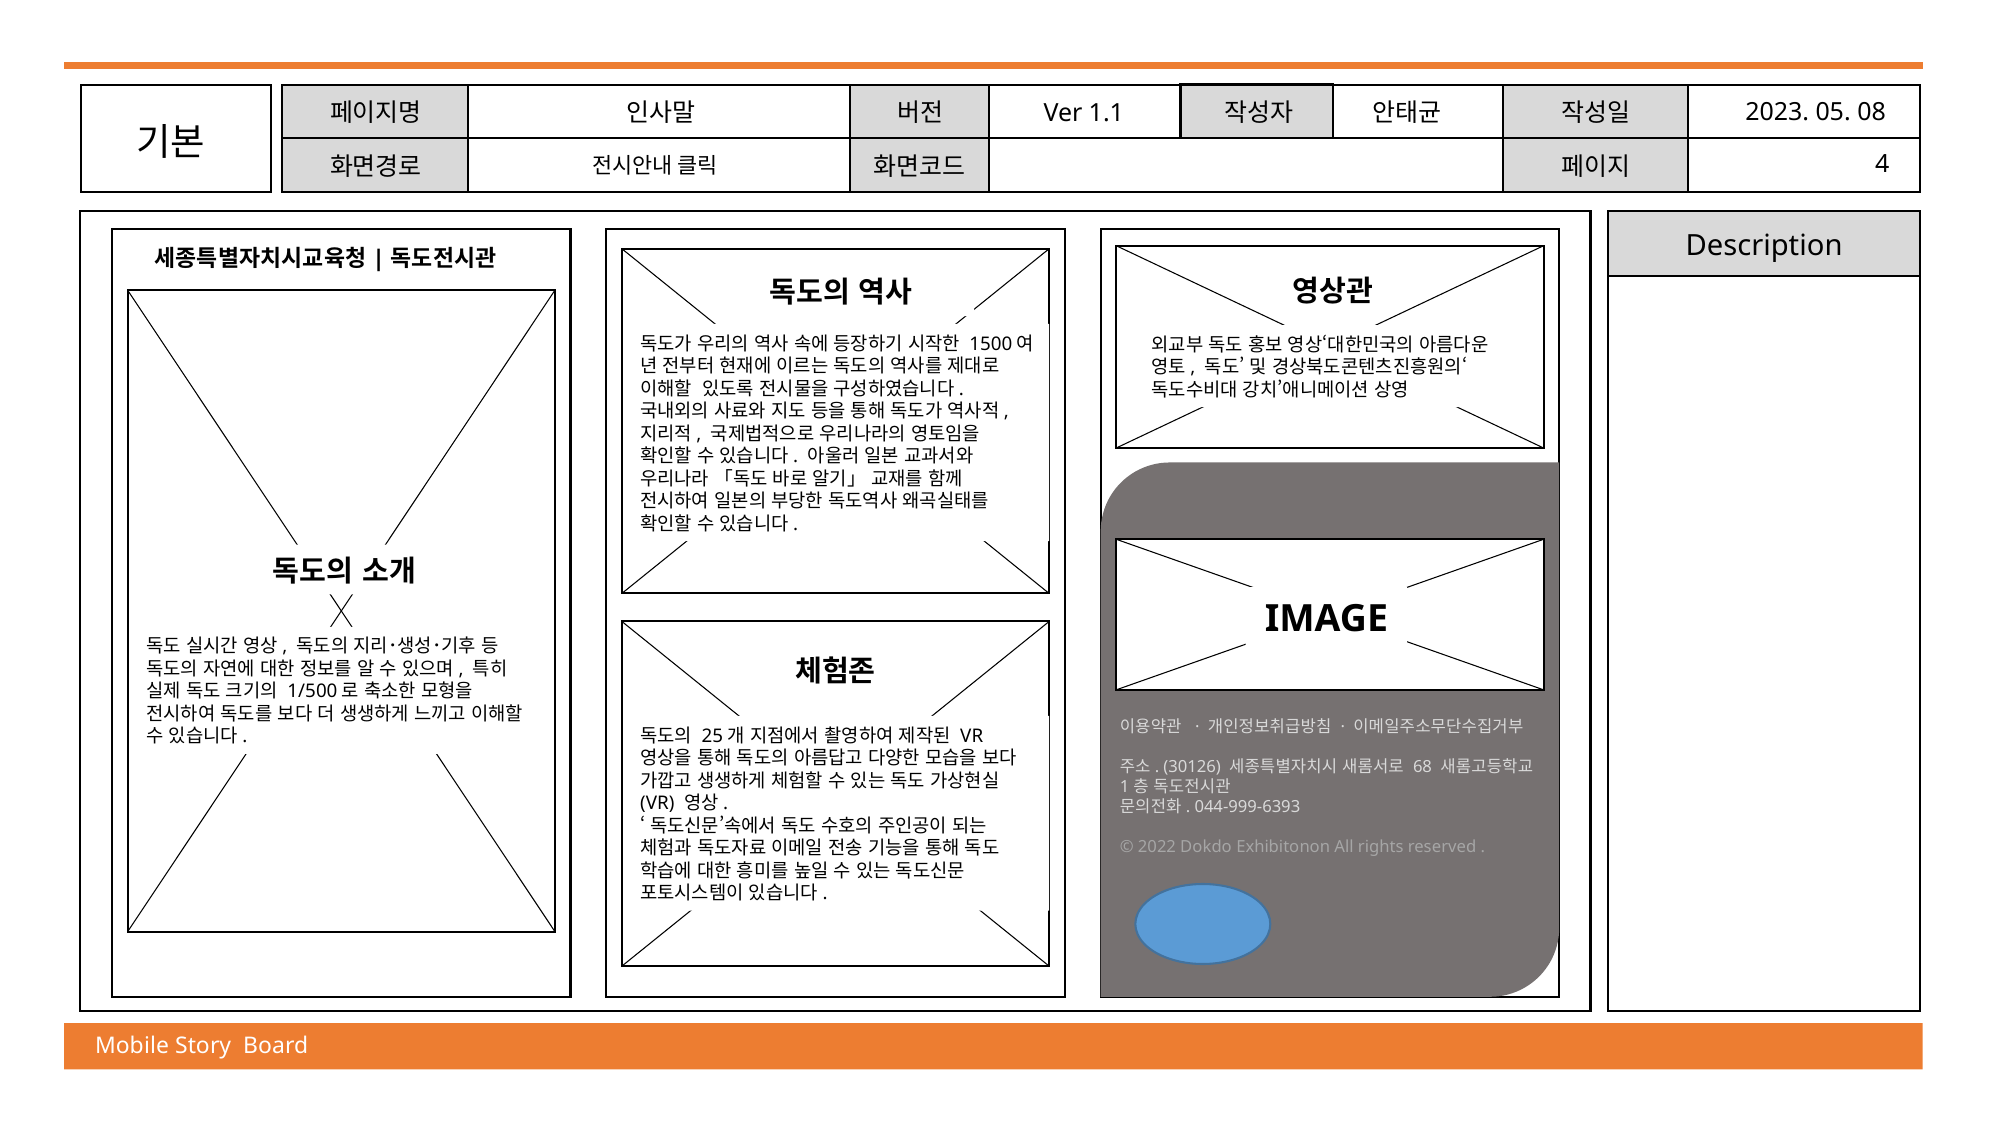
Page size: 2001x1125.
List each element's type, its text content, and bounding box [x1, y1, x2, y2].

text_box [990, 139, 1502, 193]
text_box [849, 139, 990, 193]
text_box [1179, 83, 1334, 138]
text_box Ver 1.1 [1025, 88, 1142, 134]
text_box 페이지 [1539, 143, 1653, 188]
text_box [1607, 277, 1921, 1012]
text_box [1334, 84, 1502, 137]
text_box [1607, 210, 1921, 277]
text_box [281, 84, 469, 193]
text_box [80, 84, 272, 193]
text_box 안태균 [1350, 88, 1464, 134]
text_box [621, 248, 1050, 594]
text_box 인사말 [496, 88, 826, 134]
text_box Description [1670, 219, 1858, 269]
text_box [111, 228, 572, 998]
text_box [79, 210, 1592, 1012]
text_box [1100, 462, 1560, 997]
text_box 세종특별자치시교육청|독도전시관 [139, 235, 512, 278]
text_box 4 [1804, 140, 1904, 186]
text_box [1502, 139, 1689, 193]
text_box 2023. 05. 08 [1724, 87, 1907, 133]
text_box 화면경로 [306, 143, 446, 188]
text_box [127, 290, 556, 932]
text_box [63, 1022, 1924, 1070]
text_box Mobile Story Board [80, 1023, 326, 1066]
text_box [621, 621, 1050, 967]
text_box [1116, 245, 1544, 448]
text_box [469, 84, 849, 137]
text_box 화면코드 [850, 143, 990, 188]
text_box 기본 [114, 110, 228, 170]
text_box 작성자 [1202, 88, 1316, 134]
text_box [1502, 84, 1689, 137]
text_box [1689, 139, 1921, 193]
text_box 전시안내 클릭 [484, 144, 826, 186]
text_box 버전 [877, 88, 964, 134]
text_box [849, 84, 990, 137]
text_box [469, 139, 849, 193]
text_box 페이지명 [306, 88, 446, 134]
text_box [1689, 84, 1921, 138]
text_box [990, 84, 1179, 137]
text_box 작성일 [1539, 88, 1653, 134]
